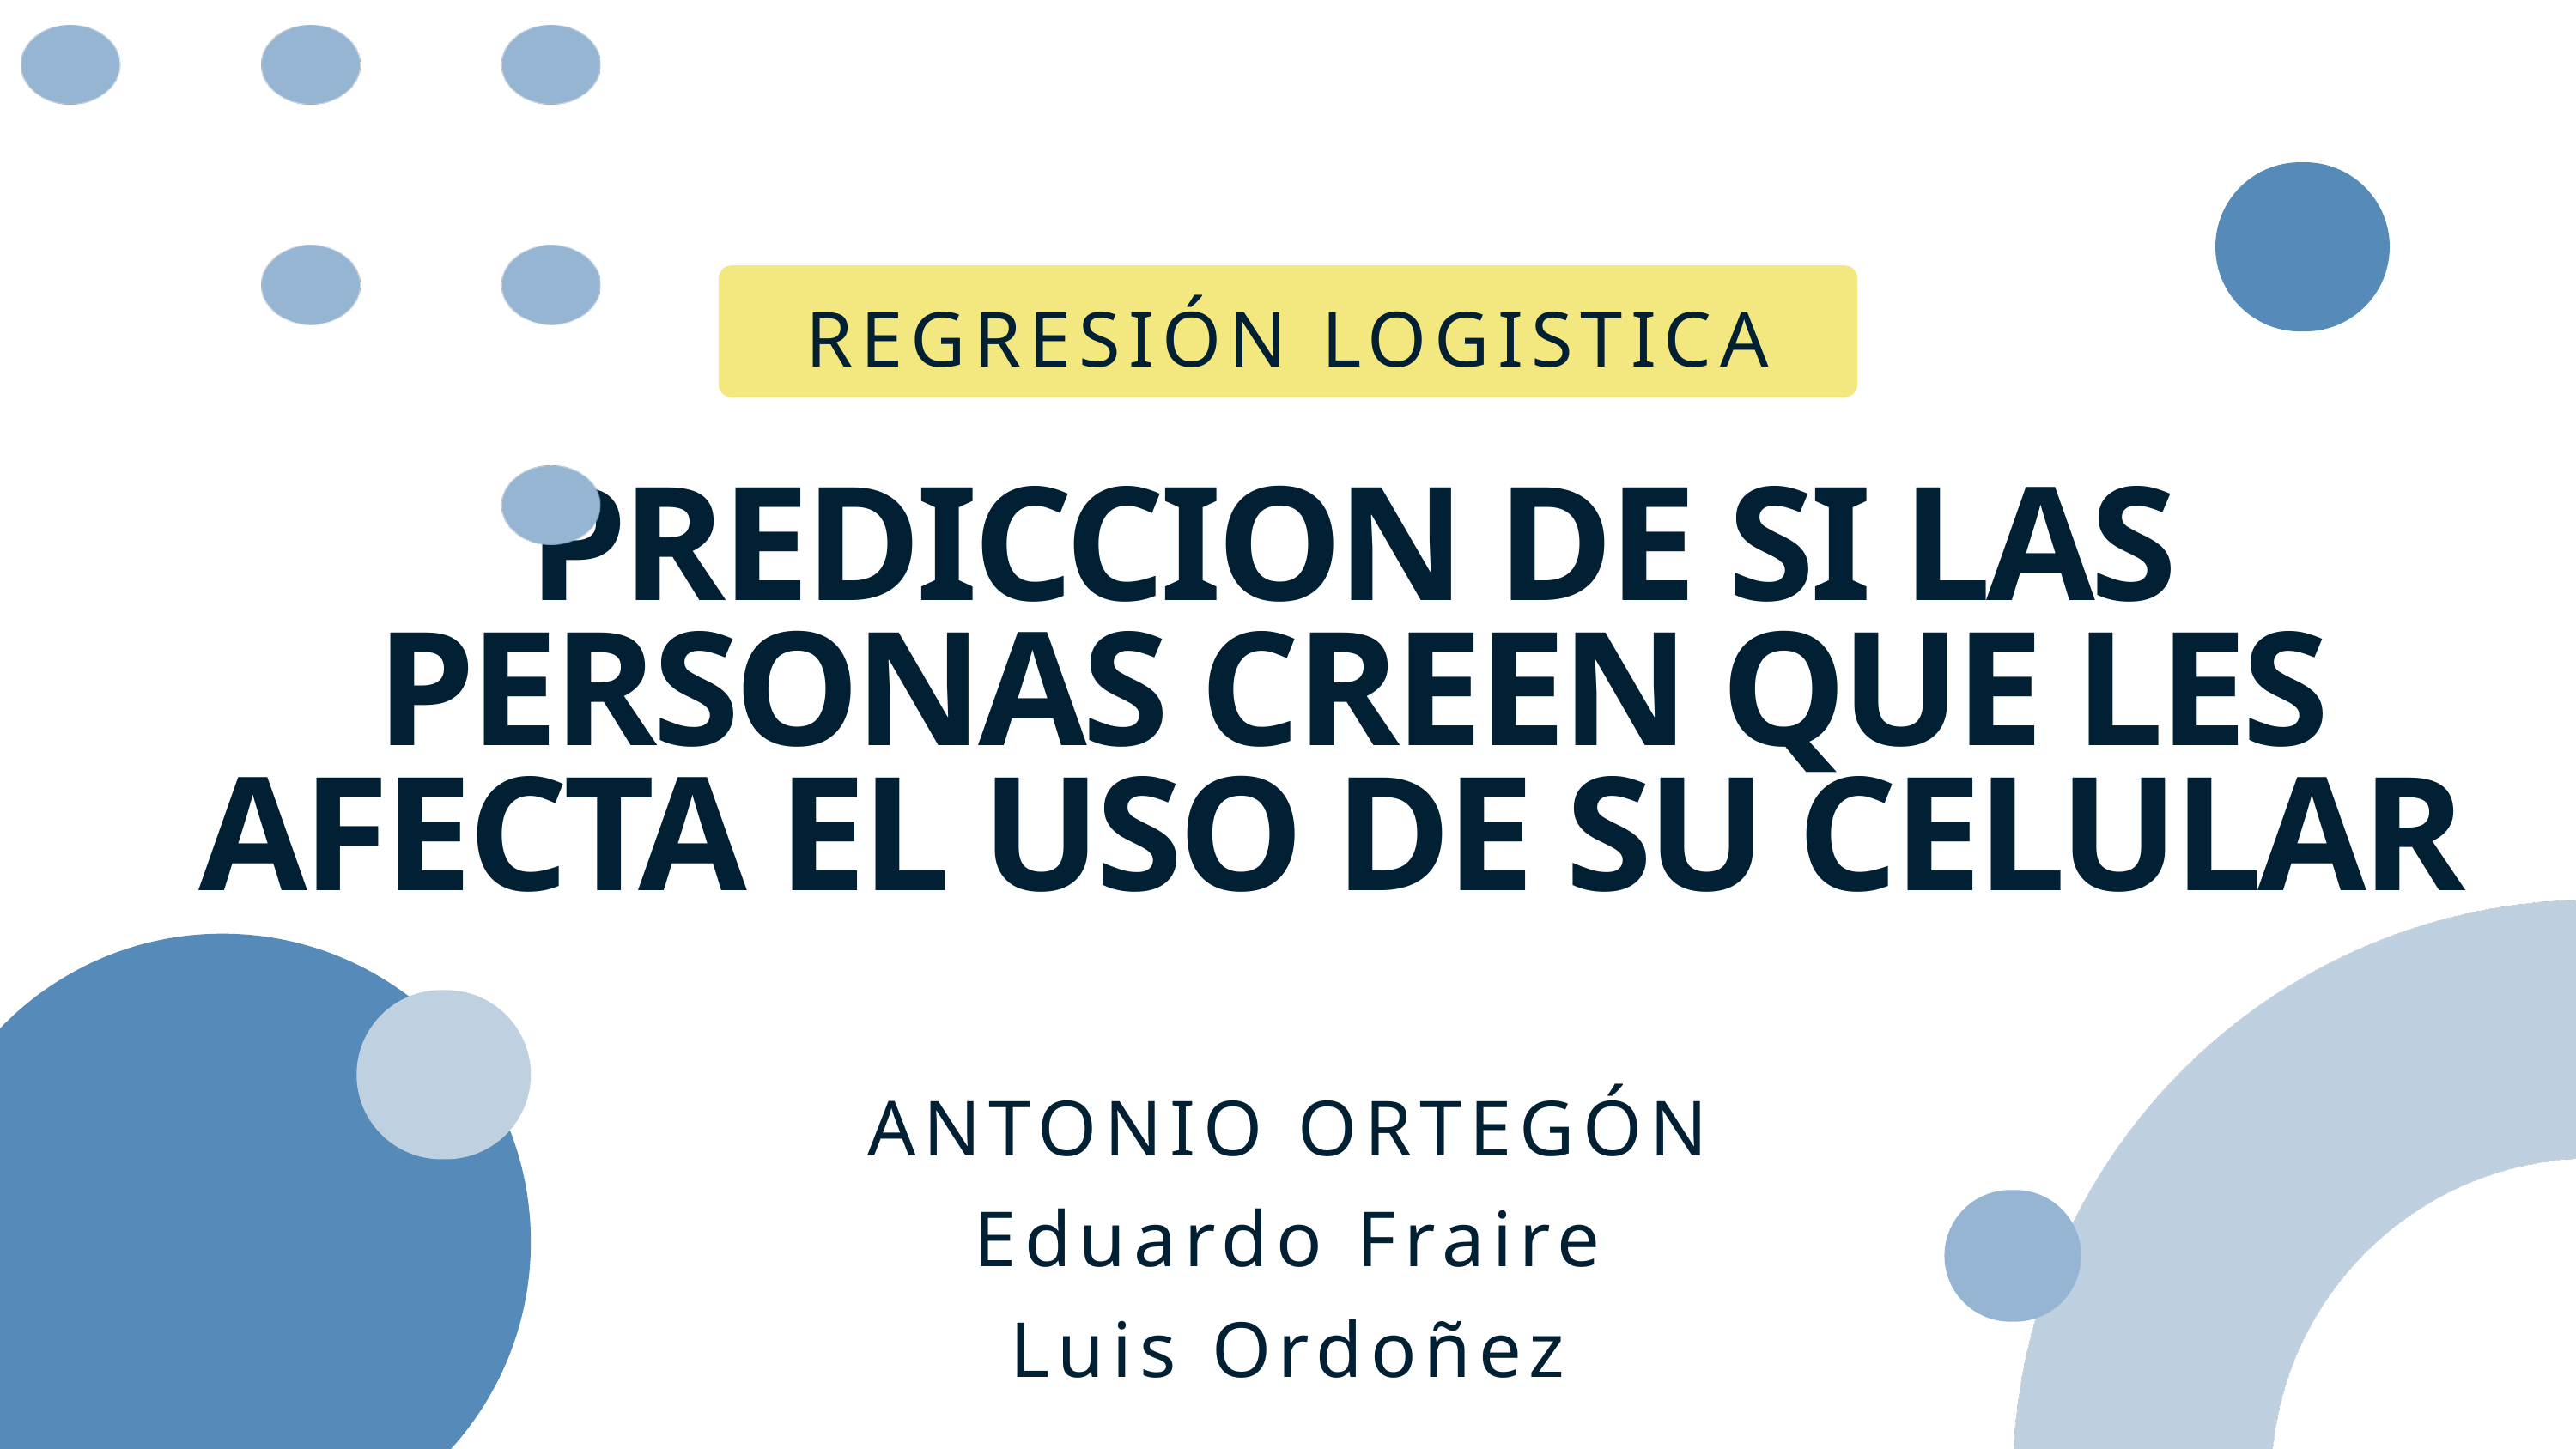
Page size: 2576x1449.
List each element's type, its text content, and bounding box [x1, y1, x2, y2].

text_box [1944, 1189, 2081, 1322]
text_box ANTONIO ORTEGÓN Eduardo Fraire Luis Ordoñez [812, 1059, 1764, 1393]
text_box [0, 933, 532, 1449]
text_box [2215, 161, 2391, 332]
text_box [2013, 900, 2576, 1449]
text_box PREDICCION DE SI LAS PERSONAS CREEN QUE LES AFECTA EL USO DE SU CELULAR [144, 486, 2556, 923]
text_box [21, 25, 601, 545]
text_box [356, 990, 532, 1160]
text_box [718, 264, 1858, 398]
